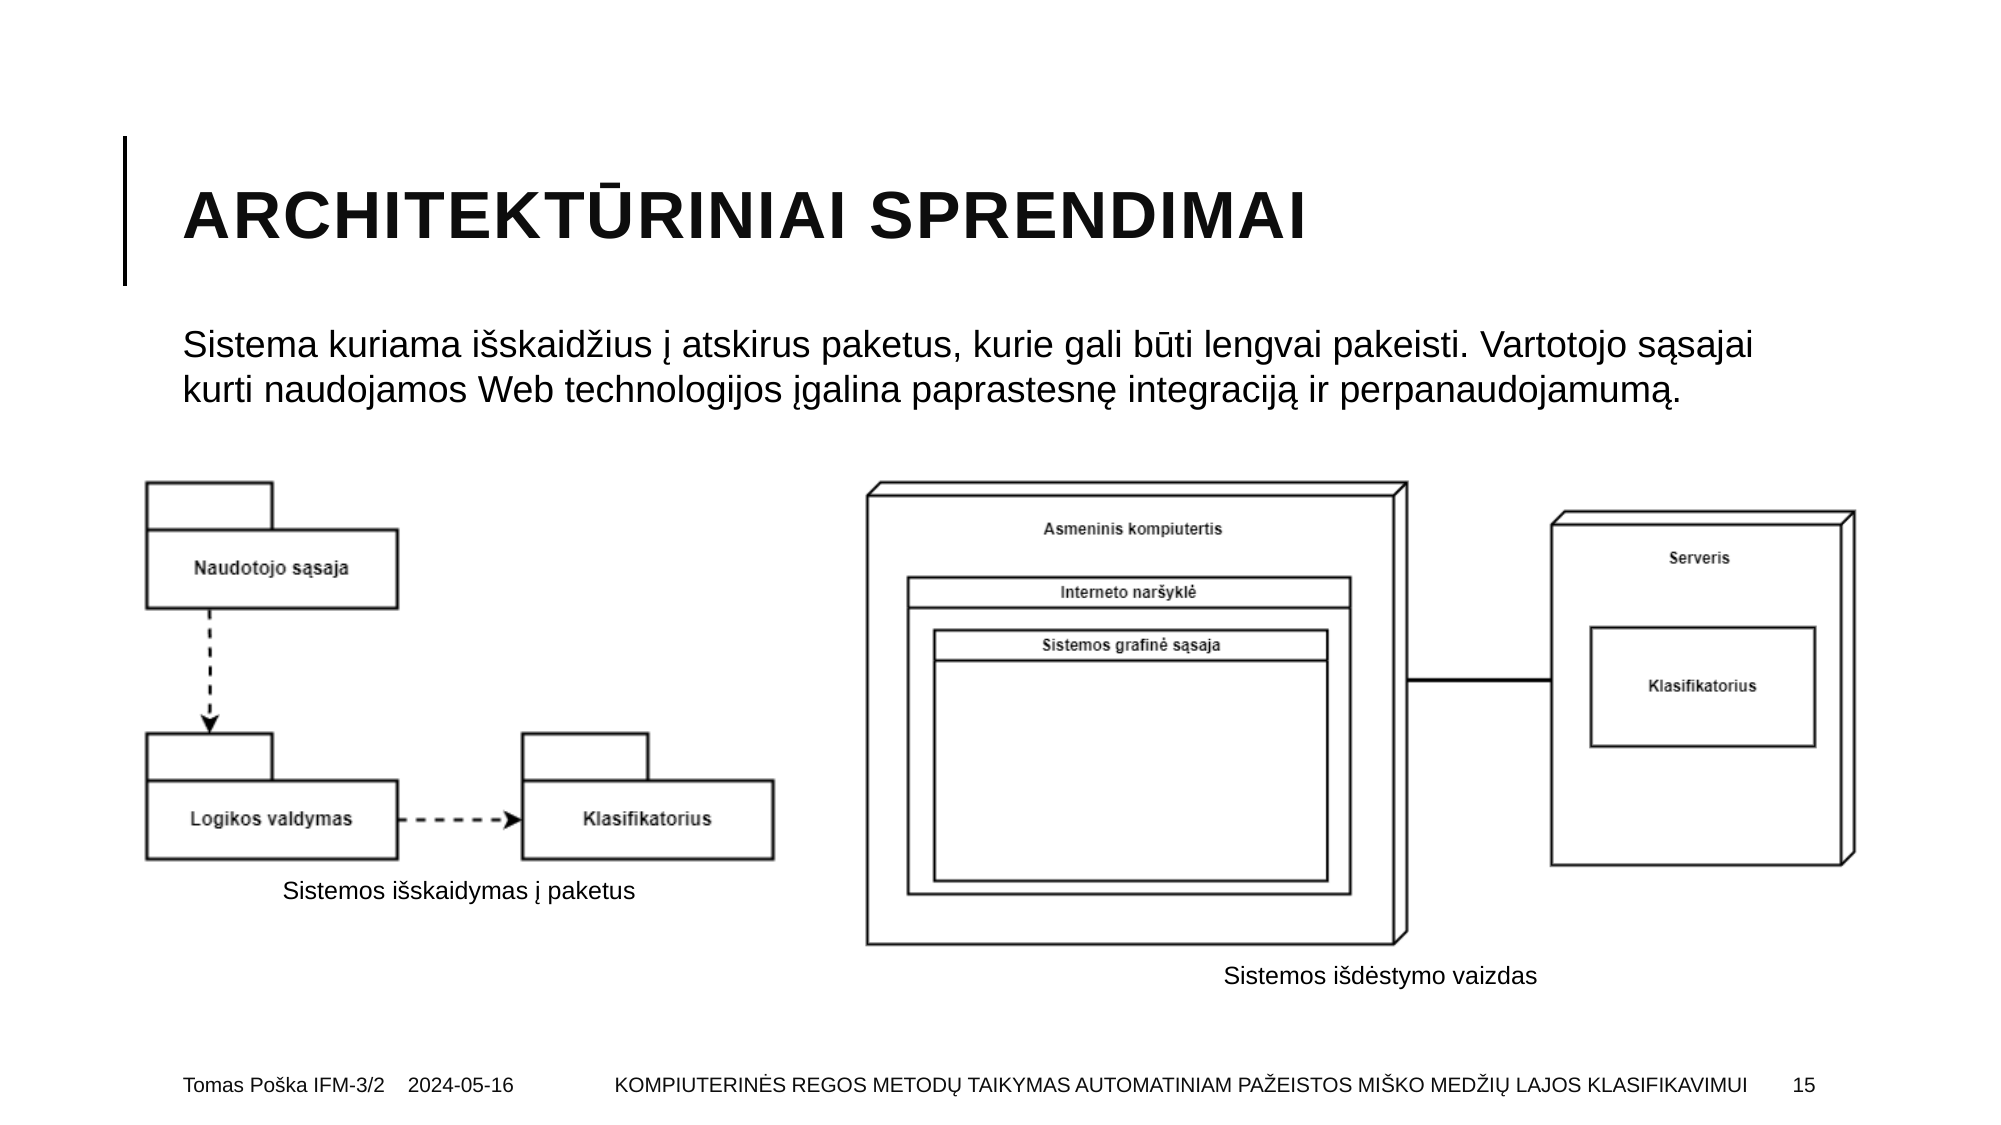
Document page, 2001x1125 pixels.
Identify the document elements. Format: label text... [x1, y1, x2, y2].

picture [859, 473, 1863, 953]
footer Kompiuterinės regos metodų taikymas automatiniam pažeistos miško medžių lajos klasifikavimui [569, 1061, 1763, 1107]
text_box Sistemos išskaidymas į paketus [78, 867, 841, 912]
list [137, 473, 782, 868]
title Architektūriniai sprendimai [168, 96, 1763, 312]
slide_number 15 [1777, 1061, 1938, 1107]
text_box Sistema kuriama išskaidžius į atskirus paketus, kurie gali būti lengvai pakeisti. Vartotojo sąsajai kurti naudojamos Web technologijos įgalina paprastesnę integraciją ir perpanaudojamumą. [168, 312, 1778, 418]
text_box Sistemos išdėstymo vaizdas [999, 960, 1762, 997]
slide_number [168, 1061, 555, 1107]
